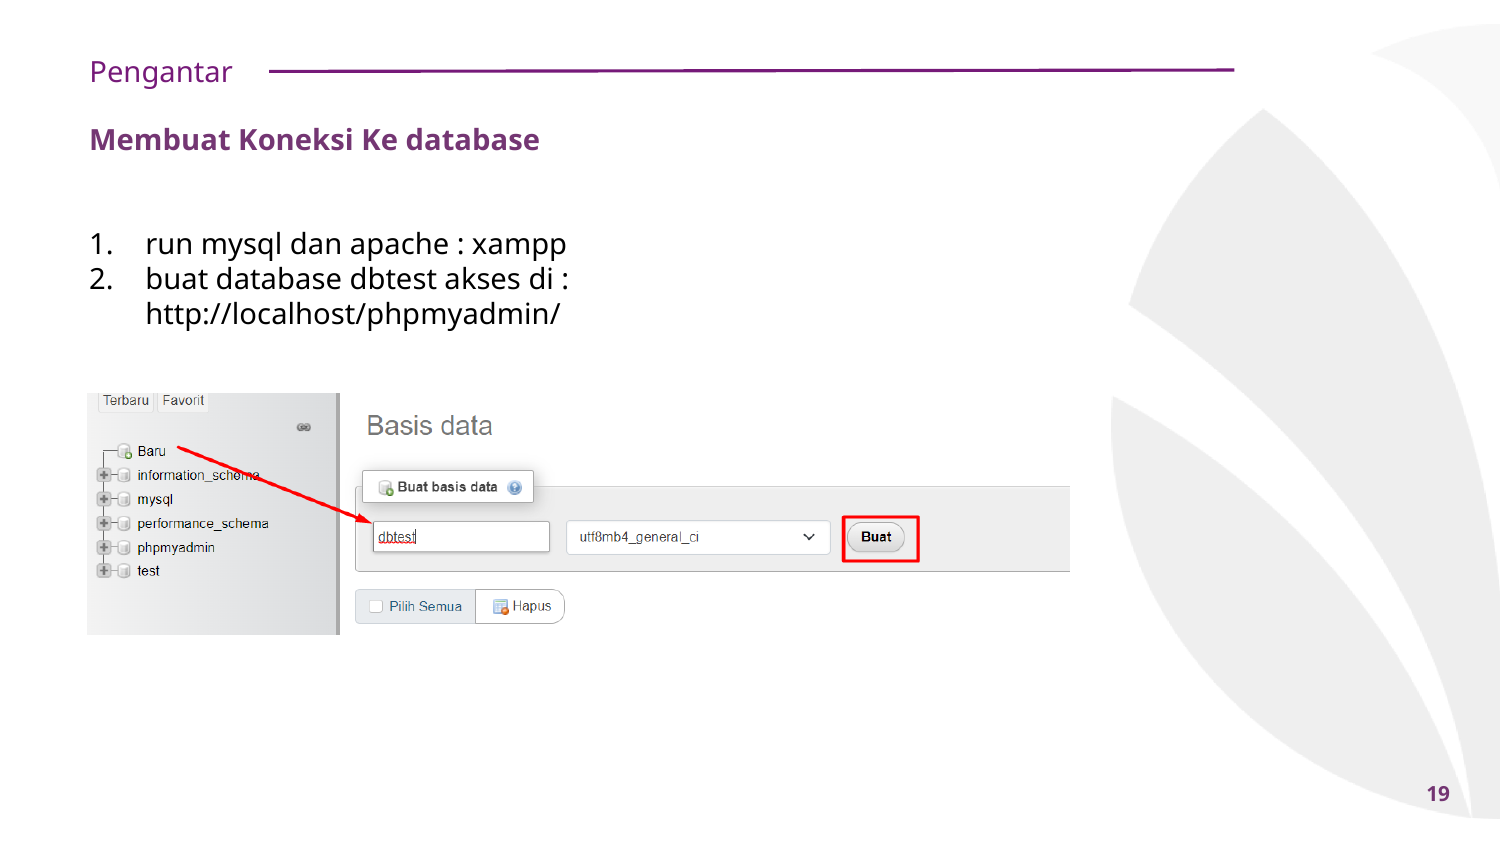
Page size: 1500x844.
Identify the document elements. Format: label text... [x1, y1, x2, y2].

picture [87, 393, 1070, 636]
picture [1110, 24, 1500, 819]
text_box Membuat Koneksi Ke database run mysql dan apache : xampp buat database dbtest akses di : http://localhost/phpmyadmin/ [74, 113, 825, 338]
text_box Pengantar [74, 23, 485, 113]
